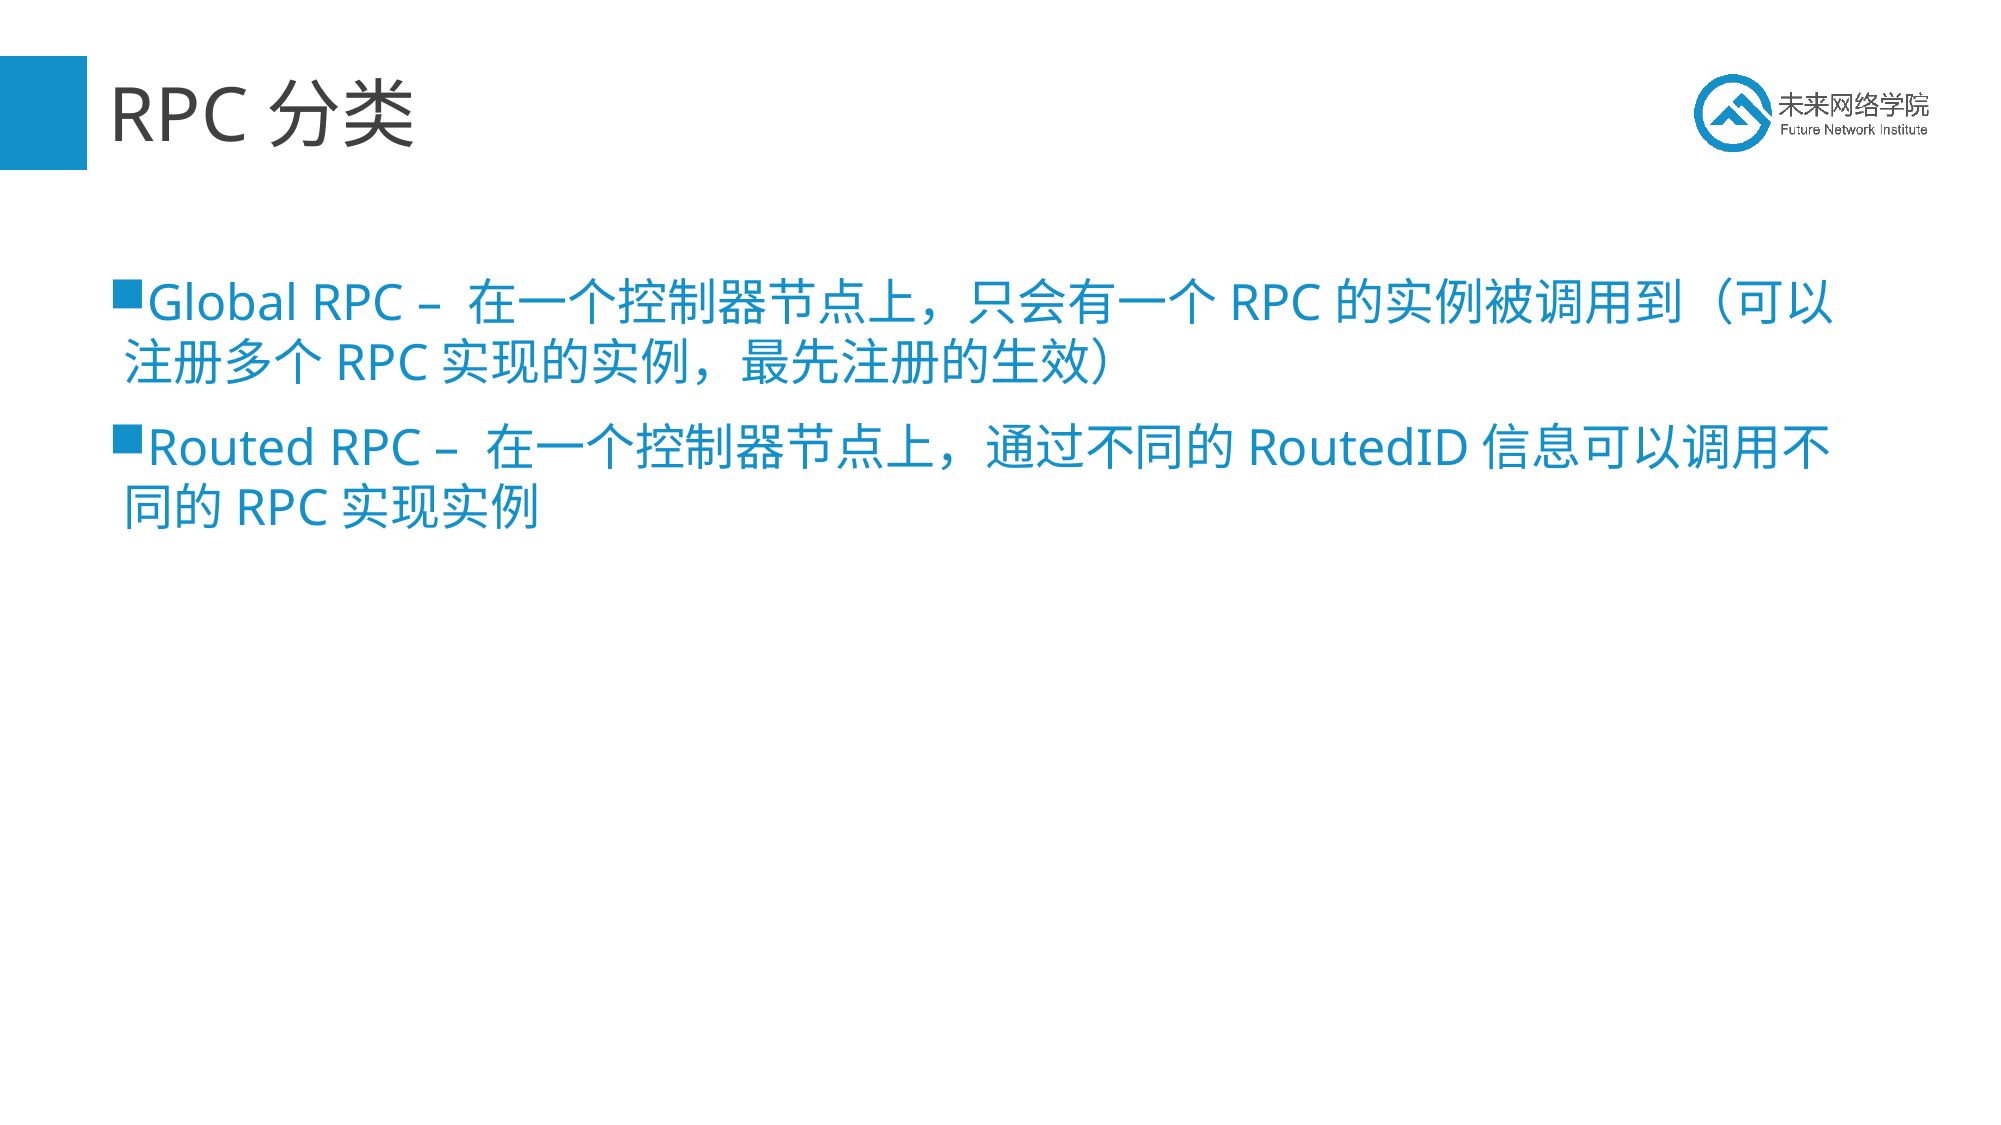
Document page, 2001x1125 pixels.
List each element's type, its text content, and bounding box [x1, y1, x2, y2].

list Global RPC – 在一个控制器节点上，只会有一个RPC的实例被调用到（可以注册多个RPC实现的实例，最先注册的生效） Routed RPC – 在一个控制器节点上，通过不同的RoutedID信息可以调用不同的RPC实现实例 [93, 262, 1888, 977]
picture [1888, 74, 1929, 152]
title RPC分类 [93, 61, 1888, 174]
